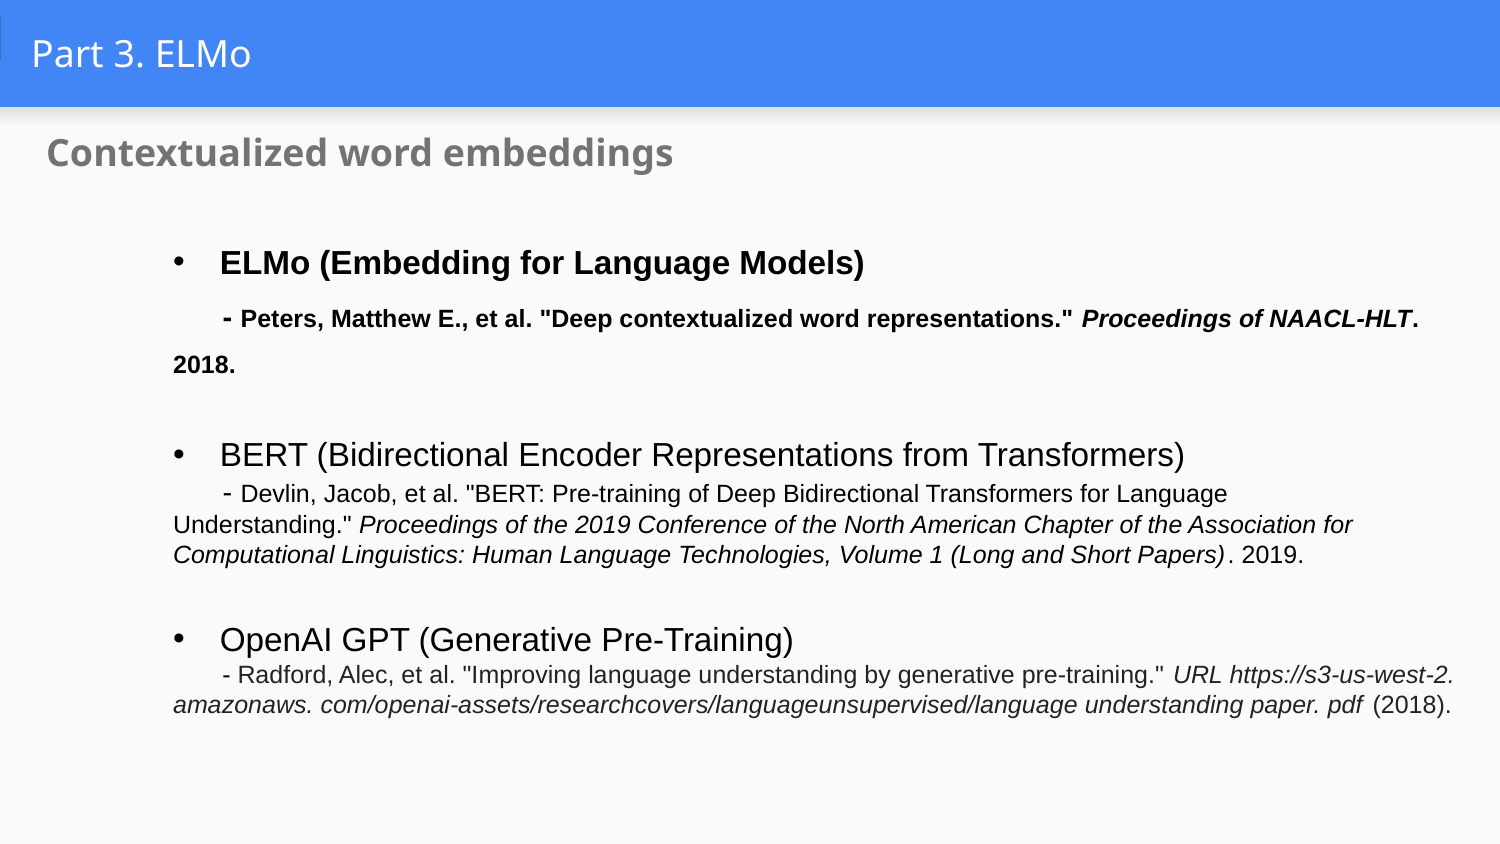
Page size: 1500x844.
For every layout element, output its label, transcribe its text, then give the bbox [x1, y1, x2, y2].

text_box ELMo (Embedding for Language Models) - Peters, Matthew E., et al. "Deep contextualized word representations." Proceedings of NAACL-HLT. 2018. BERT (Bidirectional Encoder Representations from Transformers) - Devlin, Jacob, et al. "BERT: Pre-training of Deep Bidirectional Transformers for Language Understanding." Proceedings of the 2019 Conference of the North American Chapter of the Association for Computational Linguistics: Human Language Technologies, Volume 1 (Long and Short Papers). 2019. OpenAI GPT (Generative Pre-Training) - Radford, Alec, et al. "Improving language understanding by generative pre-training." URL https://s3-us-west-2. amazonaws. com/openai-assets/researchcovers/languageunsupervised/language understanding paper. pdf (2018). [158, 234, 1500, 726]
title Part 3. ELMo [16, 2, 1464, 102]
text_box Contextualized word embeddings [31, 106, 1423, 177]
